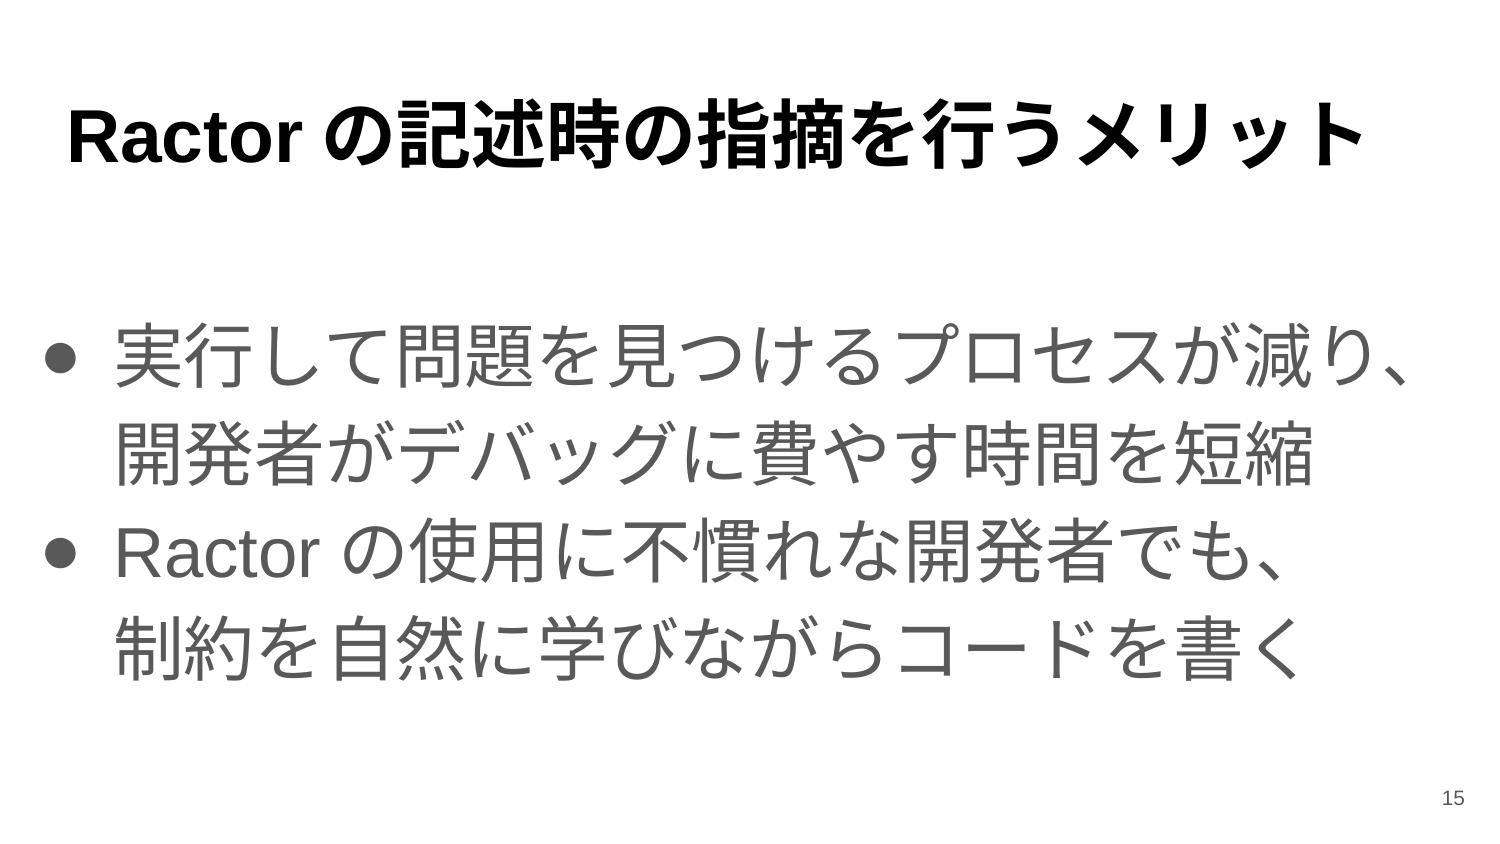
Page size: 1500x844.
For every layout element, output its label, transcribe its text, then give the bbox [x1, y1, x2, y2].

slide_number ‹#› [1389, 764, 1480, 830]
title Ractorの記述時の指摘を行うメリット [51, 72, 1449, 166]
list 実行して問題を見つけるプロセスが減り、開発者がデバッグに費やす時間を短縮 Ractorの使用に不慣れな開発者でも、 制約を自然に学びながらコードを書く [23, 166, 1477, 822]
